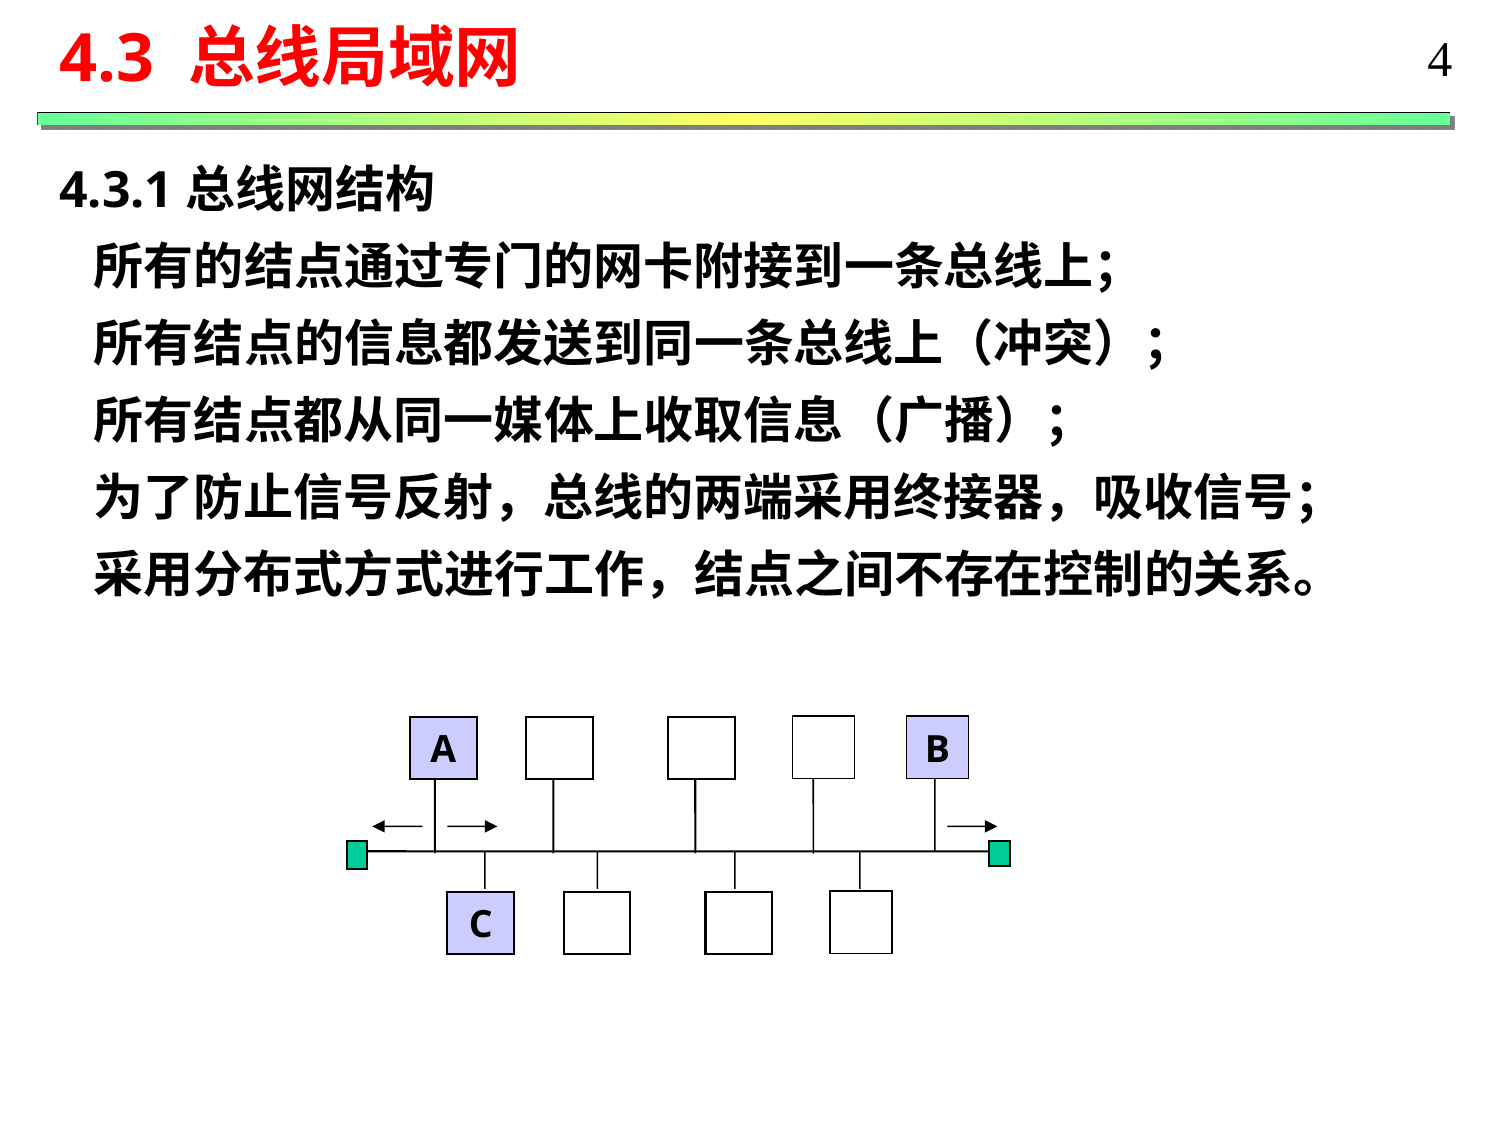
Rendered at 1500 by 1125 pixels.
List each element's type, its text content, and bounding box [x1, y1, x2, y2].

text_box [347, 715, 1011, 954]
text_box [37, 112, 1450, 125]
text_box 4.3.1总线网结构 所有的结点通过专门的网卡附接到一条总线上； 所有结点的信息都发送到同一条总线上（冲突）； 所有结点都从同一媒体上收取信息（广播）； 为了防止信号反射，总线的两端采用终接器，吸收信号； 采用分布式方式进行工作，结点之间不存在控制的关系。 [44, 138, 1412, 611]
text_box 4 [1412, 19, 1468, 94]
text_box 4.3 总线局域网 [44, 7, 537, 102]
